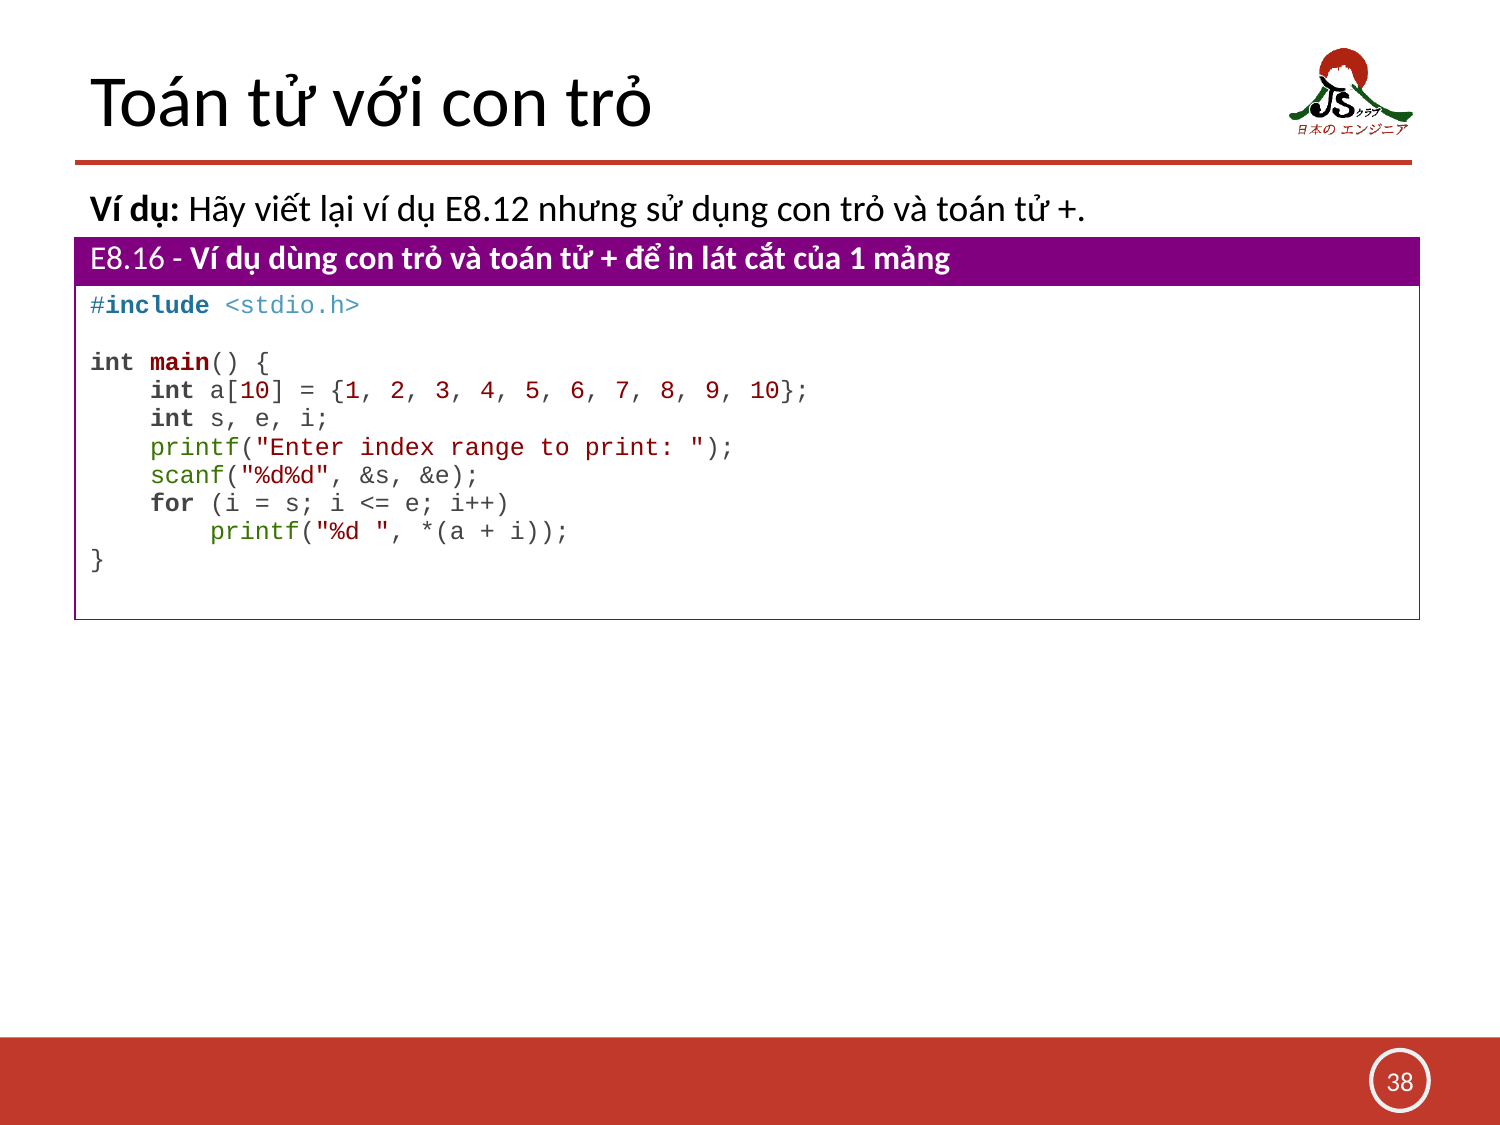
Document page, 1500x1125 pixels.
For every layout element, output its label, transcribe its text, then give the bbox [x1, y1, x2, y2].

title Toán tử với con trỏ [75, 45, 1275, 149]
table_header E8.16 - Ví dụ dùng con trỏ và toán tử + để in lát cắt của 1 mảng [76, 238, 1419, 286]
picture [1289, 48, 1413, 135]
table_cell #include <stdio.h> int main() { int a[10] = {1, 2, 3, 4, 5, 6, 7, 8, 9, 10}; int s, e, i; printf("Enter index range to print: "); scanf("%d%d", &s, &e); for (i = s; i <= e; i++) printf("%d ", *(a + i)); } [76, 286, 1419, 619]
text_box Ví dụ: Hãy viết lại ví dụ E8.12 nhưng sử dụng con trỏ và toán tử +. [74, 176, 1410, 237]
